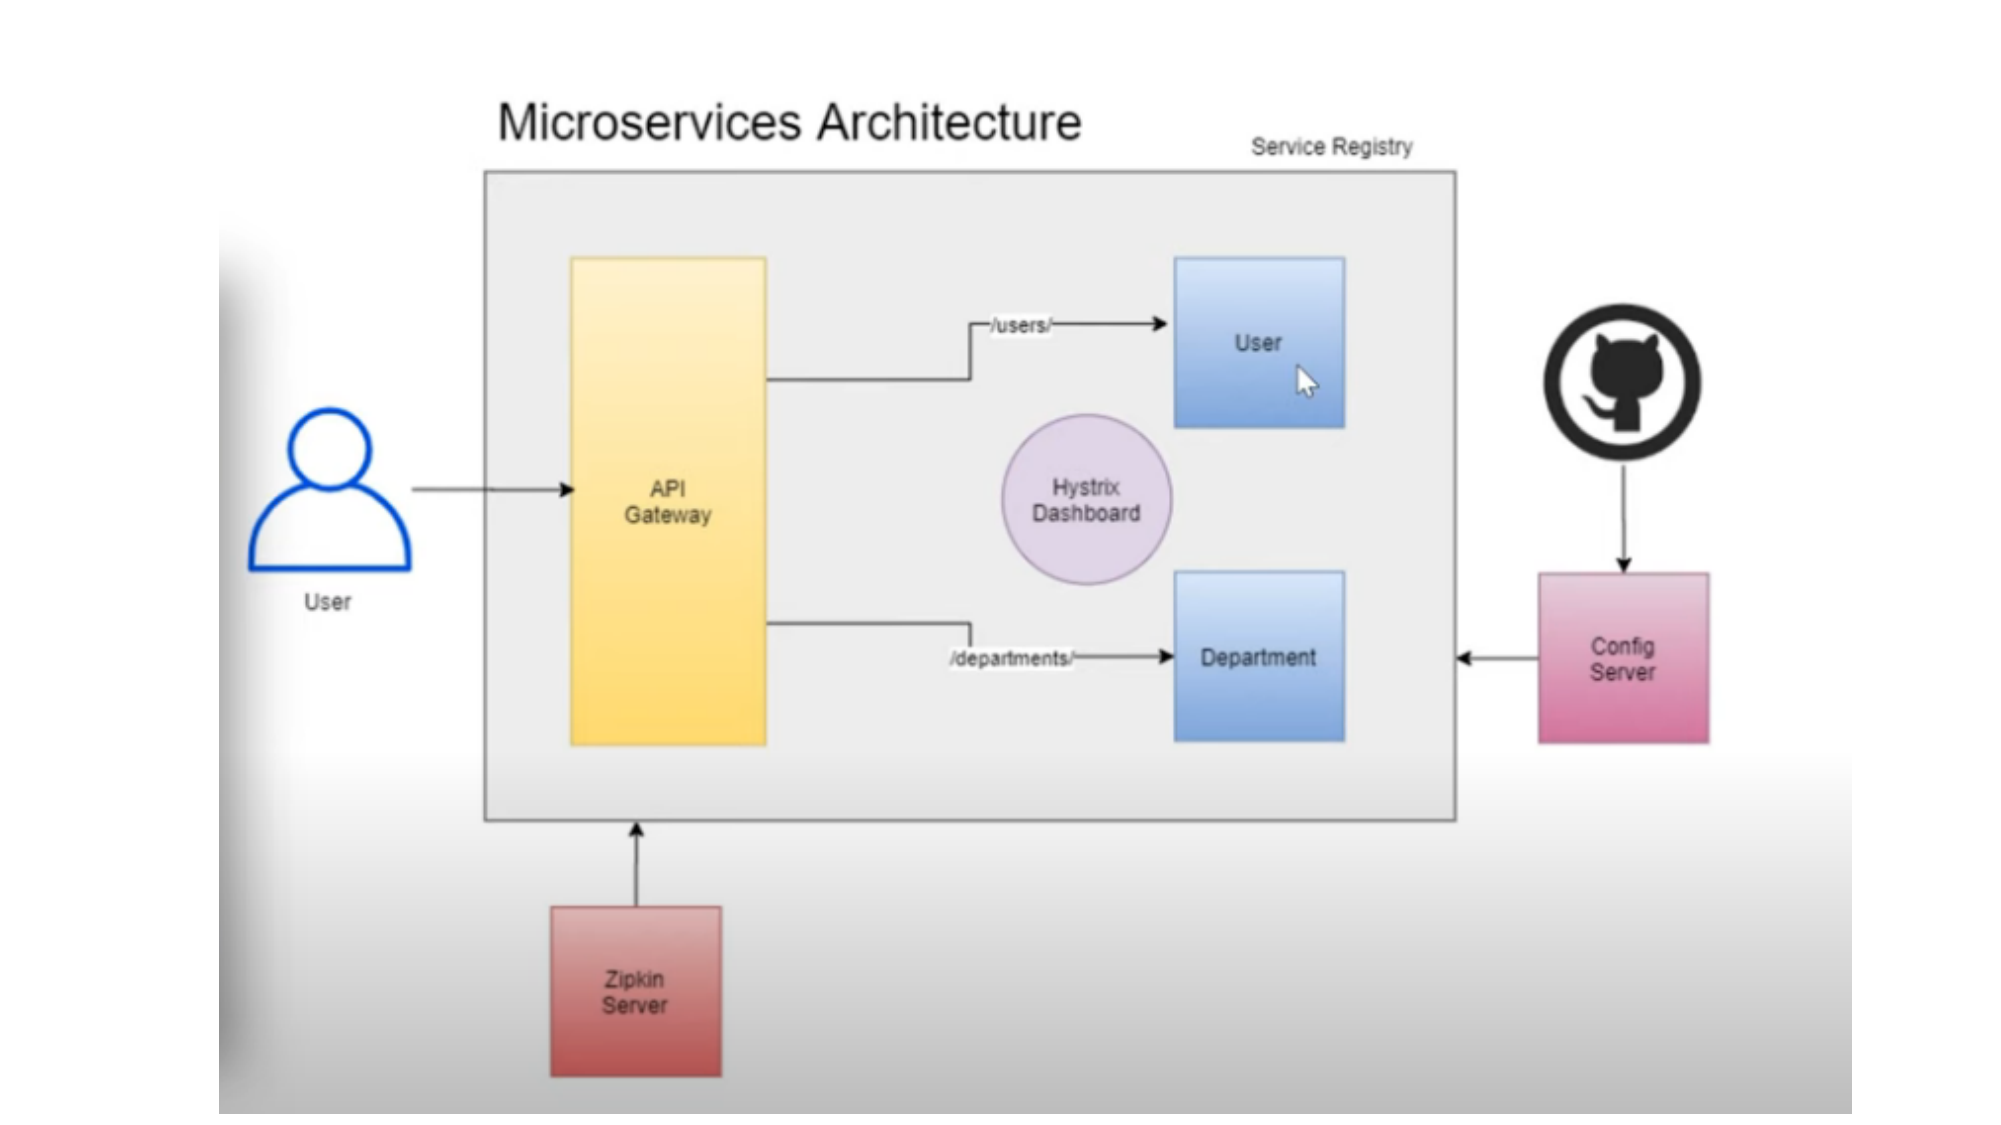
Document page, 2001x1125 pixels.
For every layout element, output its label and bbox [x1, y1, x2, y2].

list [219, 0, 1852, 1114]
